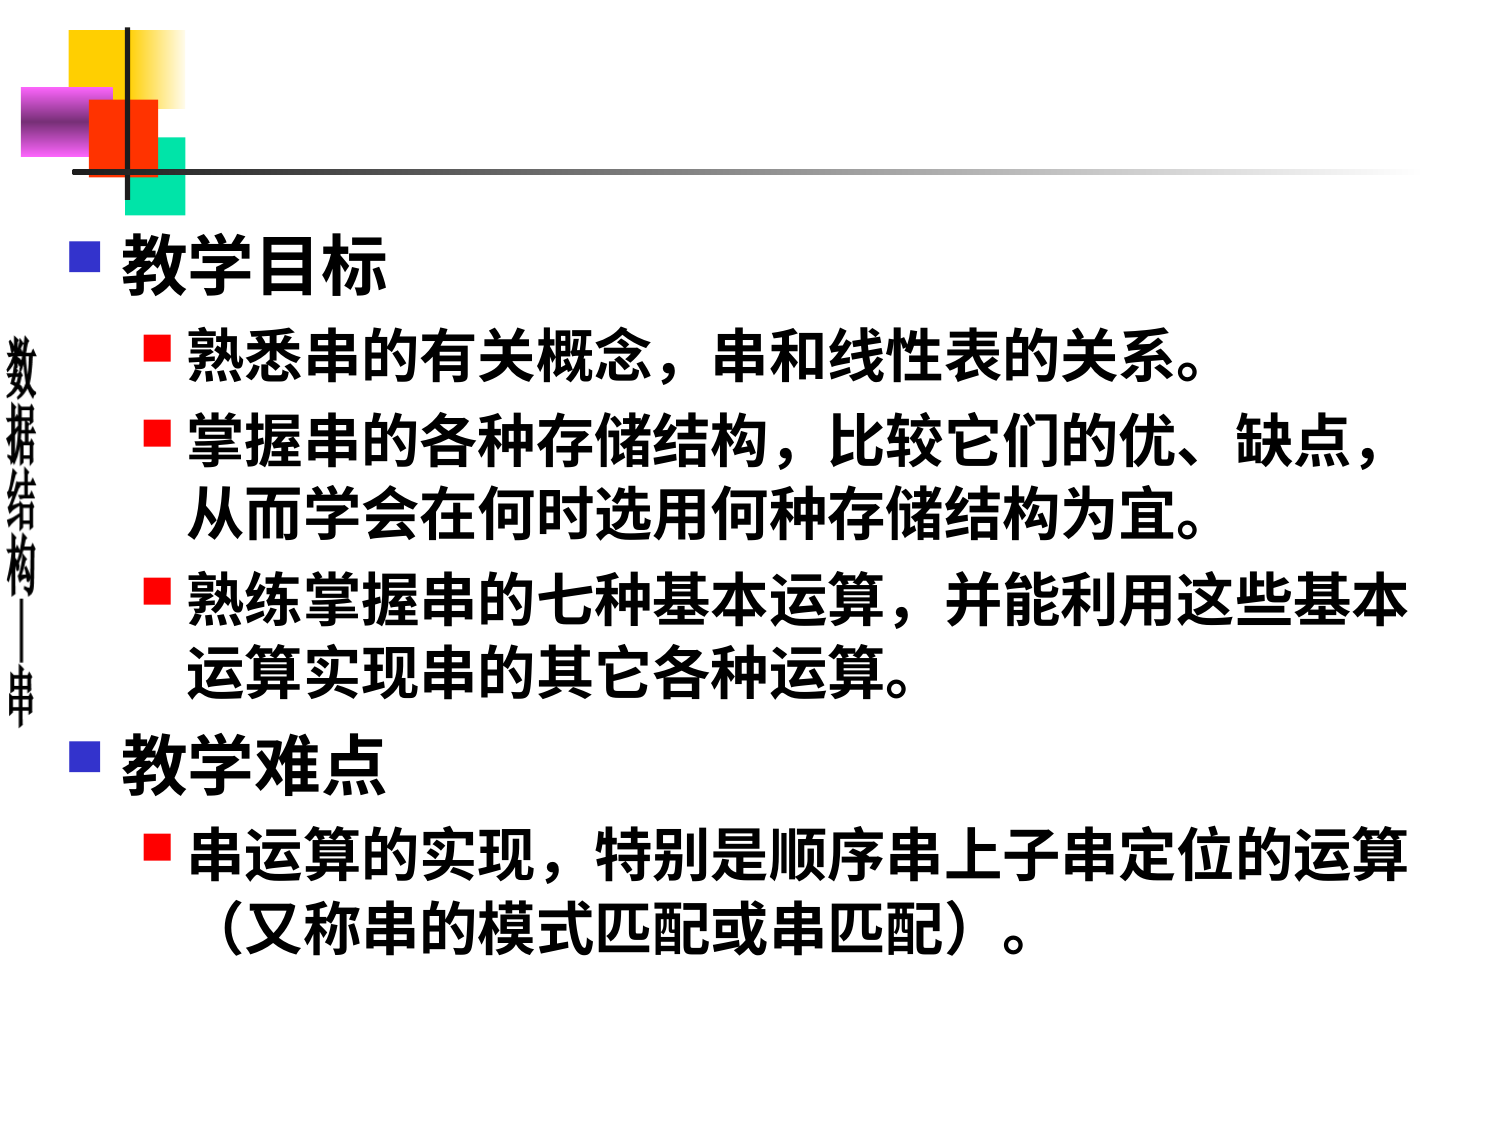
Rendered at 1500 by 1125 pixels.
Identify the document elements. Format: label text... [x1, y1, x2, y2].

list 教学目标 熟悉串的有关概念，串和线性表的关系。 掌握串的各种存储结构，比较它们的优、缺点，从而学会在何时选用何种存储结构为宜。 熟练掌握串的七种基本运算，并能利用这些基本运算实现串的其它各种运算。 教学难点 串运算的实现，特别是顺序串上子串定位的运算（又称串的模式匹配或串匹配）。 [49, 212, 1470, 1076]
picture [5, 334, 37, 729]
